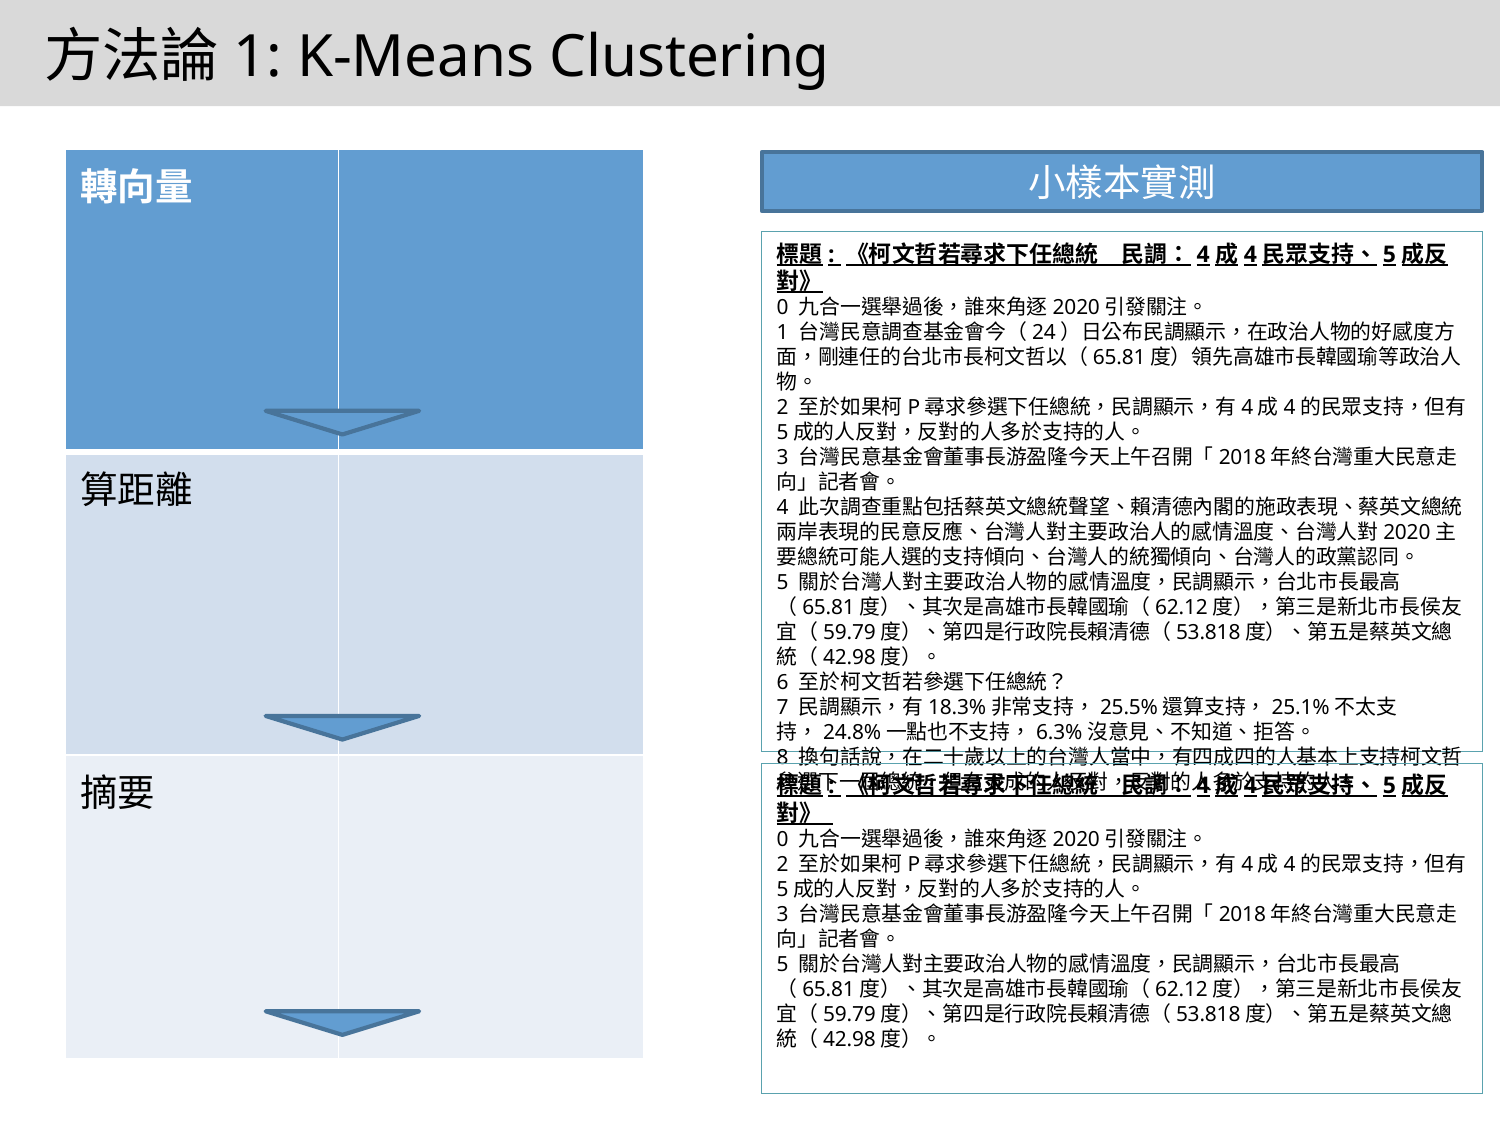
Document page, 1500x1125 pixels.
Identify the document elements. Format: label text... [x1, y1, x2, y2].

text_box [263, 1009, 422, 1037]
table_cell 算距離 [66, 455, 338, 754]
title 方法論1: K-Means Clustering [29, 19, 1380, 88]
text_box 小樣本實測 [760, 150, 1484, 213]
text_box 標題: 《柯文哲若尋求下任總統 民調：4成4民眾支持、5成反對》 0 九合一選舉過後，誰來角逐2020引發關注。 2 至於如果柯P尋求參選下任總統，民調顯示，有4成4的民眾支持，但有5成的人反對，反對的人多於支持的人。 3 台灣民意基金會董事長游盈隆今天上午召開「2018年終台灣重大民意走向」記者會。 5 關於台灣人對主要政治人物的感情溫度，民調顯示，台北市長最高（65.81度）、其次是高雄市長韓國瑜（62.12度），第三是新北市長侯友宜（59.79度）、第四是行政院長賴清德（53.818度）、第五是蔡英文總統（42.98度）。 [761, 763, 1483, 1094]
text_box 標題: 《柯文哲若尋求下任總統 民調：4成4民眾支持、5成反對》 0 九合一選舉過後，誰來角逐2020引發關注。 1 台灣民意調查基金會今（24）日公布民調顯示，在政治人物的好感度方面，剛連任的台北市長柯文哲以（65.81度）領先高雄市長韓國瑜等政治人物。 2 至於如果柯P尋求參選下任總統，民調顯示，有4成4的民眾支持，但有5成的人反對，反對的人多於支持的人。 3 台灣民意基金會董事長游盈隆今天上午召開「2018年終台灣重大民意走向」記者會。 4 此次調查重點包括蔡英文總統聲望、賴清德內閣的施政表現、蔡英文總統兩岸表現的民意反應、台灣人對主要政治人的感情溫度、台灣人對2020主要總統可能人選的支持傾向、台灣人的統獨傾向、台灣人的政黨認同。 5 關於台灣人對主要政治人物的感情溫度，民調顯示，台北市長最高（65.81度）、其次是高雄市長韓國瑜（62.12度），第三是新北市長侯友宜（59.79度）、第四是行政院長賴清德（53.818度）、第五是蔡英文總統（42.98度）。 6 至於柯文哲若參選下任總統？ 7 民調顯示，有18.3%非常支持，25.5%還算支持，25.1%不太支持，24.8%一點也不支持，6.3%沒意見、不知道、拒答。 8 換句話說，在二十歲以上的台灣人當中，有四成四的人基本上支持柯文哲參選下一屆總統，但有五成的人反對，反對的人多於支持的人。 [761, 231, 1483, 752]
text_box [263, 408, 422, 437]
table_cell [339, 756, 643, 1058]
text_box [263, 713, 422, 742]
table_header [339, 150, 643, 449]
table_cell [339, 455, 643, 754]
table_cell 摘要 [66, 756, 338, 1058]
table_header 轉向量 [66, 150, 338, 449]
